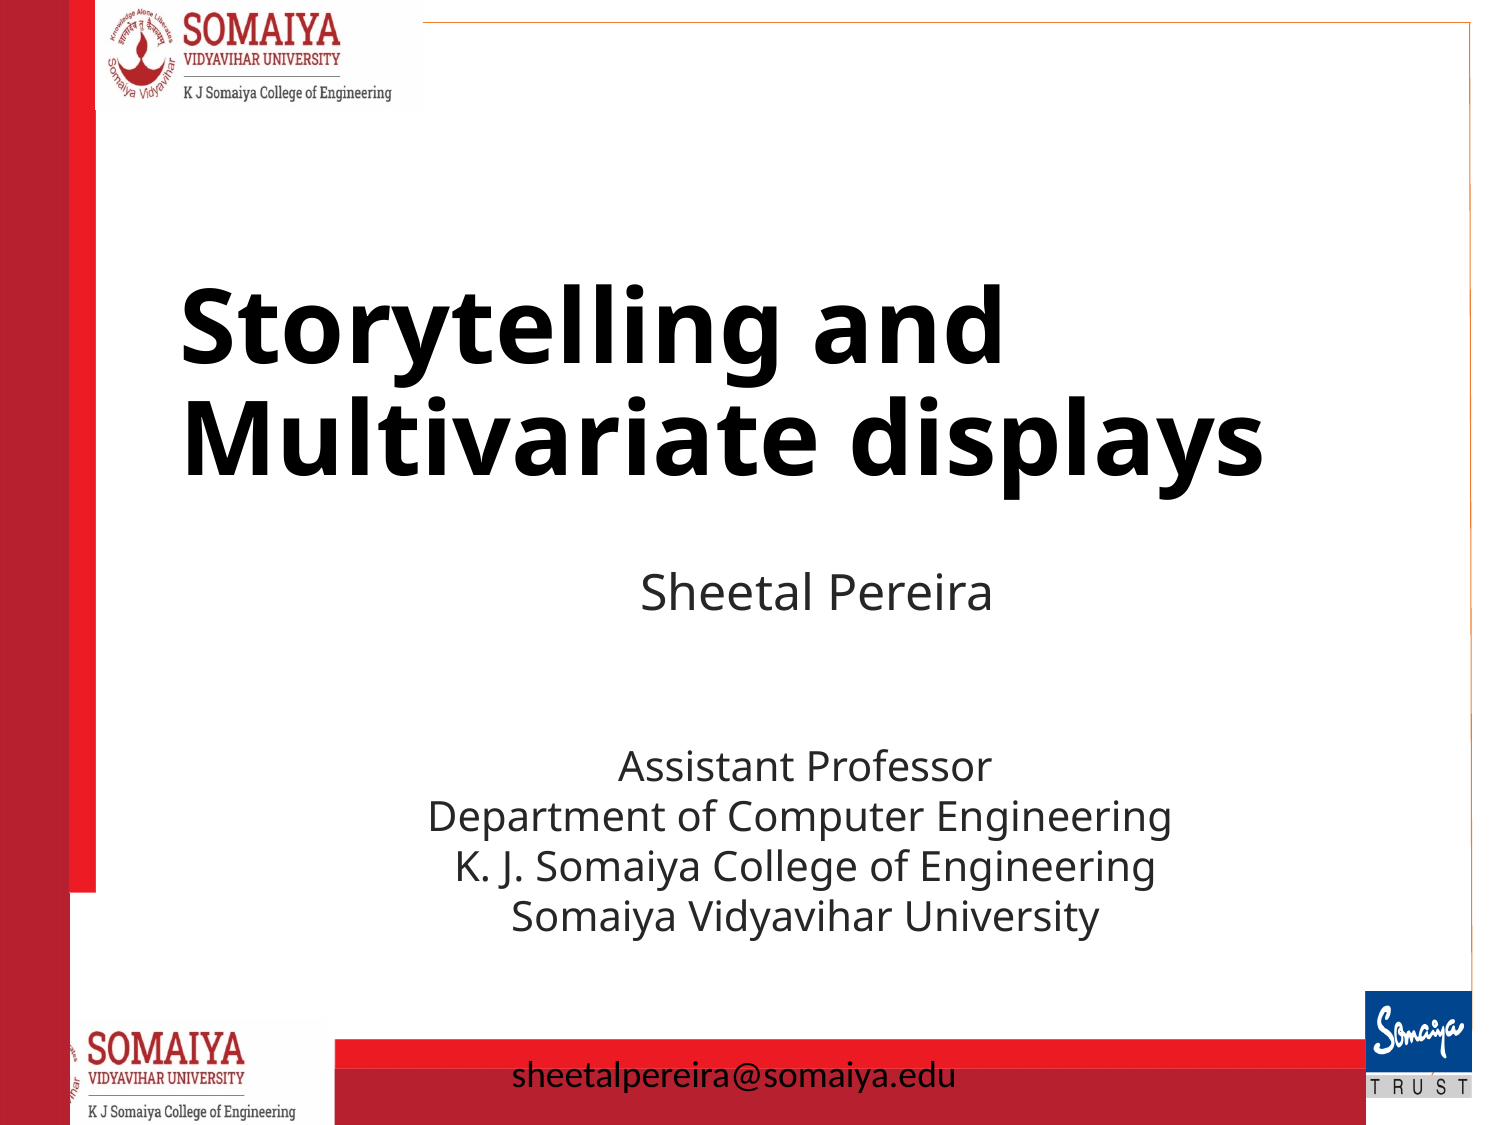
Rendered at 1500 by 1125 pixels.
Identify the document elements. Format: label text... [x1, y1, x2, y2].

picture [0, 0, 423, 1125]
picture [1365, 991, 1472, 1098]
footer sheetalpereira@somaiya.edu [496, 1042, 1004, 1103]
picture [335, 1040, 1365, 1125]
title Storytelling and Multivariate displays [164, 267, 1440, 509]
text_box Sheetal Pereira [258, 553, 1377, 628]
subtitle Assistant Professor Department of Computer Engineering K. J. Somaiya College of Engineering Somaiya Vidyavihar University [171, 732, 1440, 1020]
